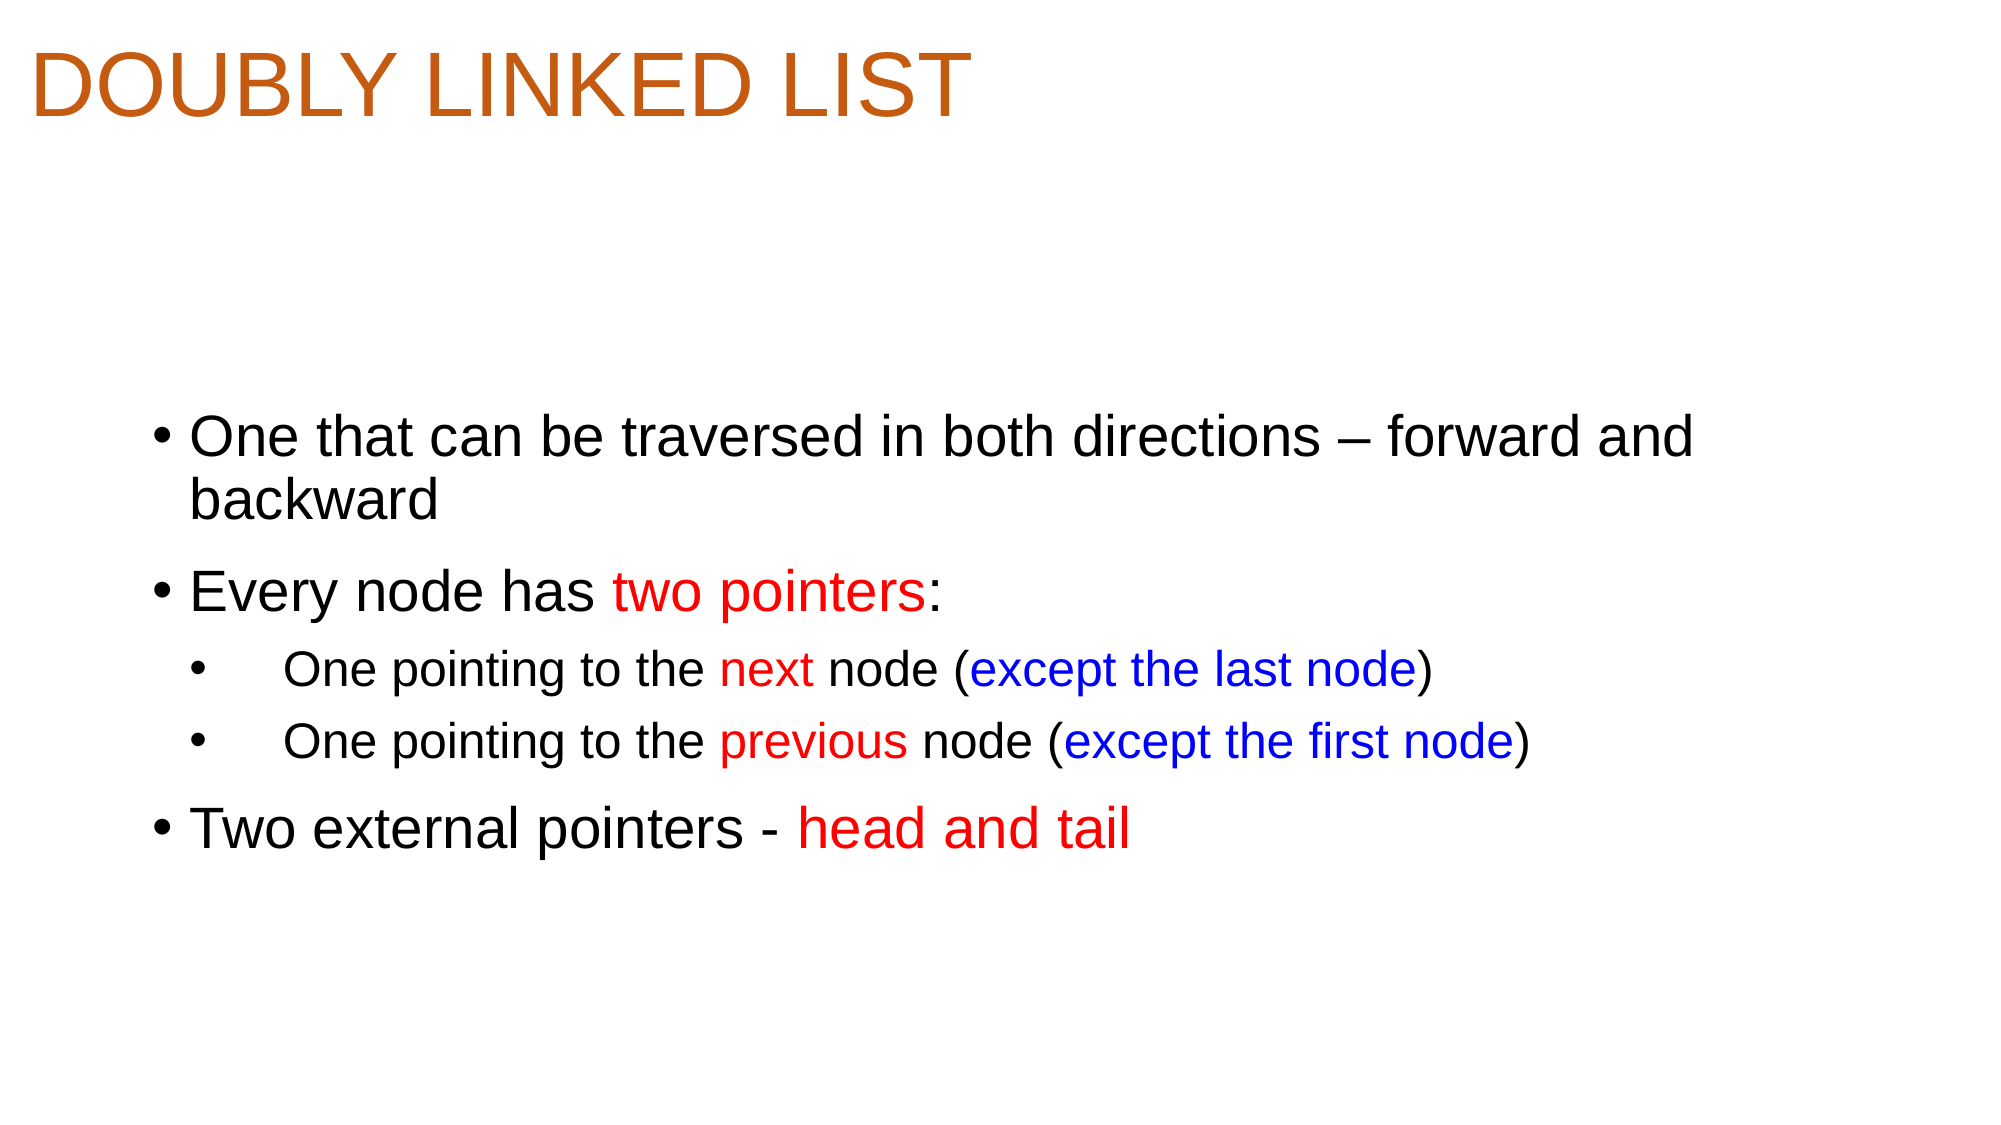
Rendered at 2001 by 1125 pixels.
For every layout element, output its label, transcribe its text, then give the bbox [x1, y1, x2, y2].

title Doubly Linked List [14, 16, 1980, 159]
list One that can be traversed in both directions – forward and backward Every node has two pointers: One pointing to the next node (except the last node) One pointing to the previous node (except the first node) Two external pointers - head and tail [137, 299, 1863, 1014]
